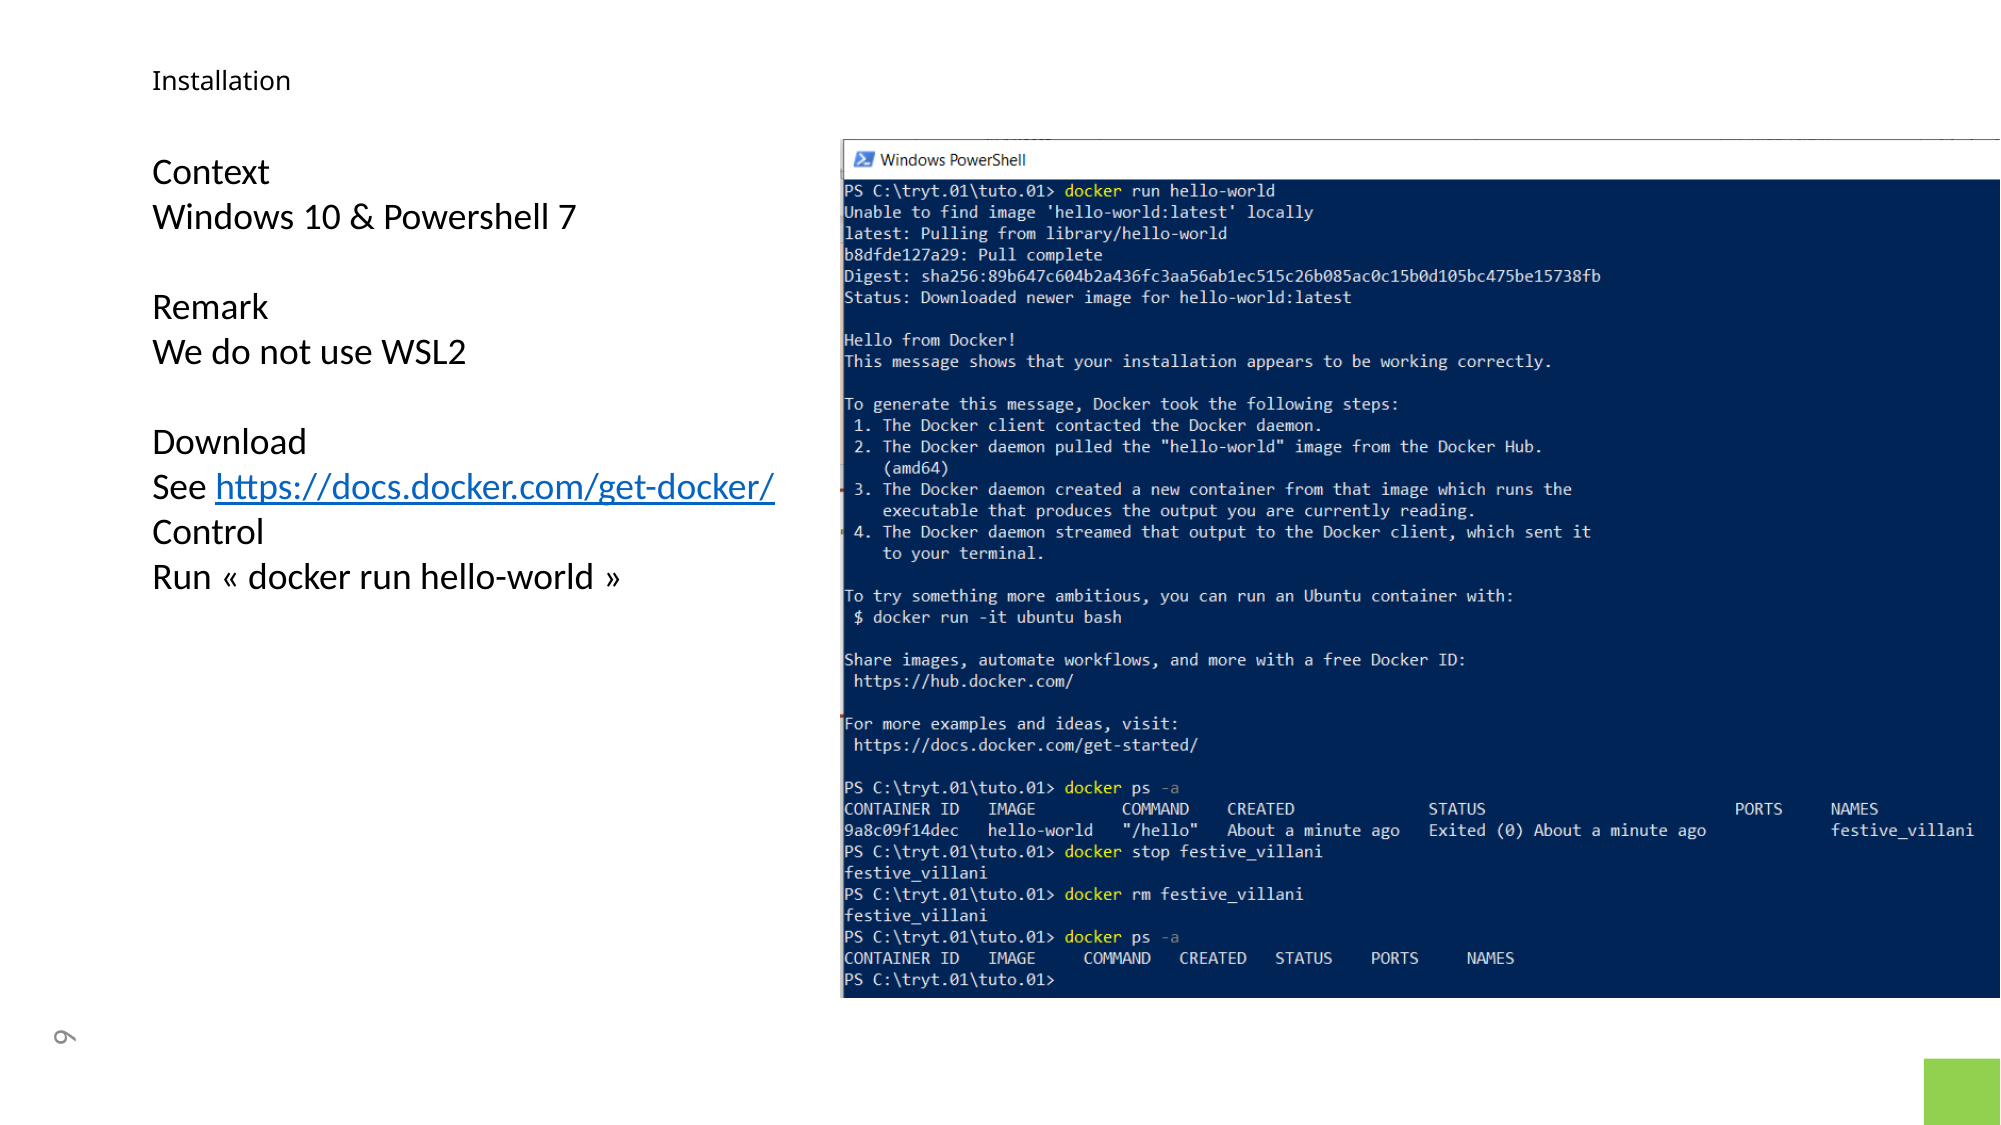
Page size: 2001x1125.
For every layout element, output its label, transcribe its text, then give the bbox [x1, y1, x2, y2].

slide_number 9 [32, 969, 93, 1108]
picture [839, 139, 2000, 998]
text_box Context Windows 10 & Powershell 7 Remark We do not use WSL2 Download See https://docs.docker.com/get-docker/ Control Run « docker run hello-world » [137, 139, 839, 605]
title Installation [137, 59, 1863, 136]
text_box [1923, 1058, 2000, 1125]
